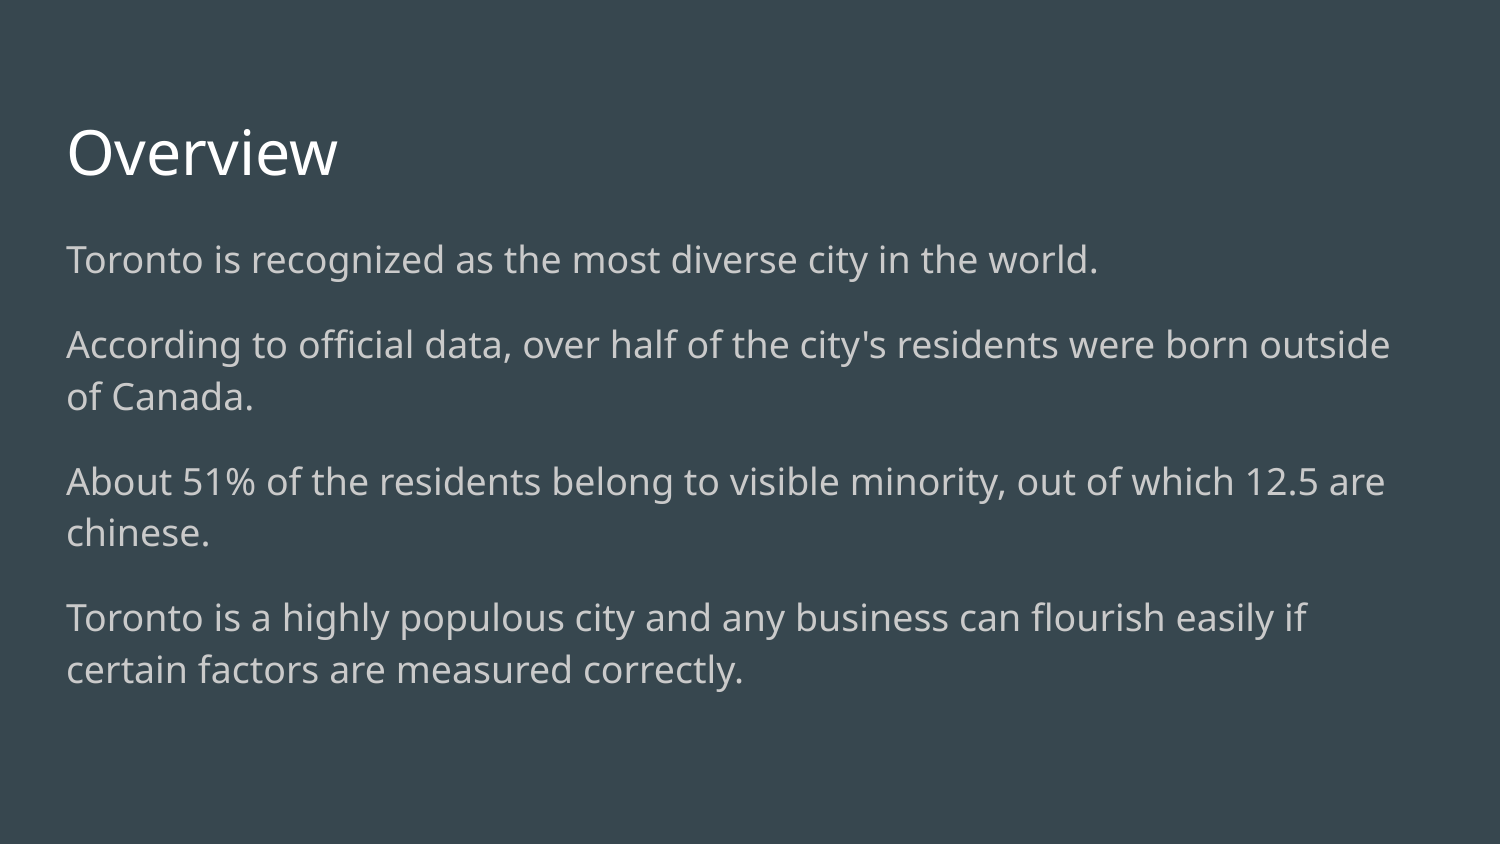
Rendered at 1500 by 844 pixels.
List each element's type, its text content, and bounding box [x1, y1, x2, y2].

title Overview [51, 98, 1449, 192]
list Toronto is recognized as the most diverse city in the world. According to official data, over half of the city's residents were born outside of Canada. About 51% of the residents belong to visible minority, out of which 12.5 are chinese. Toronto is a highly populous city and any business can flourish easily if certain factors are measured correctly. [51, 214, 1449, 720]
